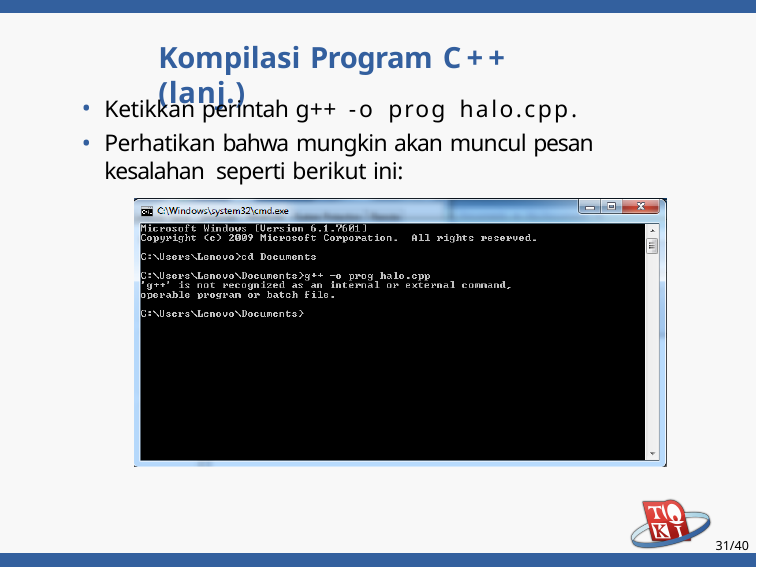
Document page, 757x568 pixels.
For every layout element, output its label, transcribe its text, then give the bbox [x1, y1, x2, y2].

picture [0, 0, 756, 13]
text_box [0, 495, 757, 568]
text_box Ketikkan perintah g++ -o prog halo.cpp. Perhatikan bahwa mungkin akan muncul pesan kesalahan seperti berikut ini: [80, 85, 653, 184]
picture [134, 198, 667, 468]
title Kompilasi Program C++ (lanj.) [156, 36, 600, 85]
